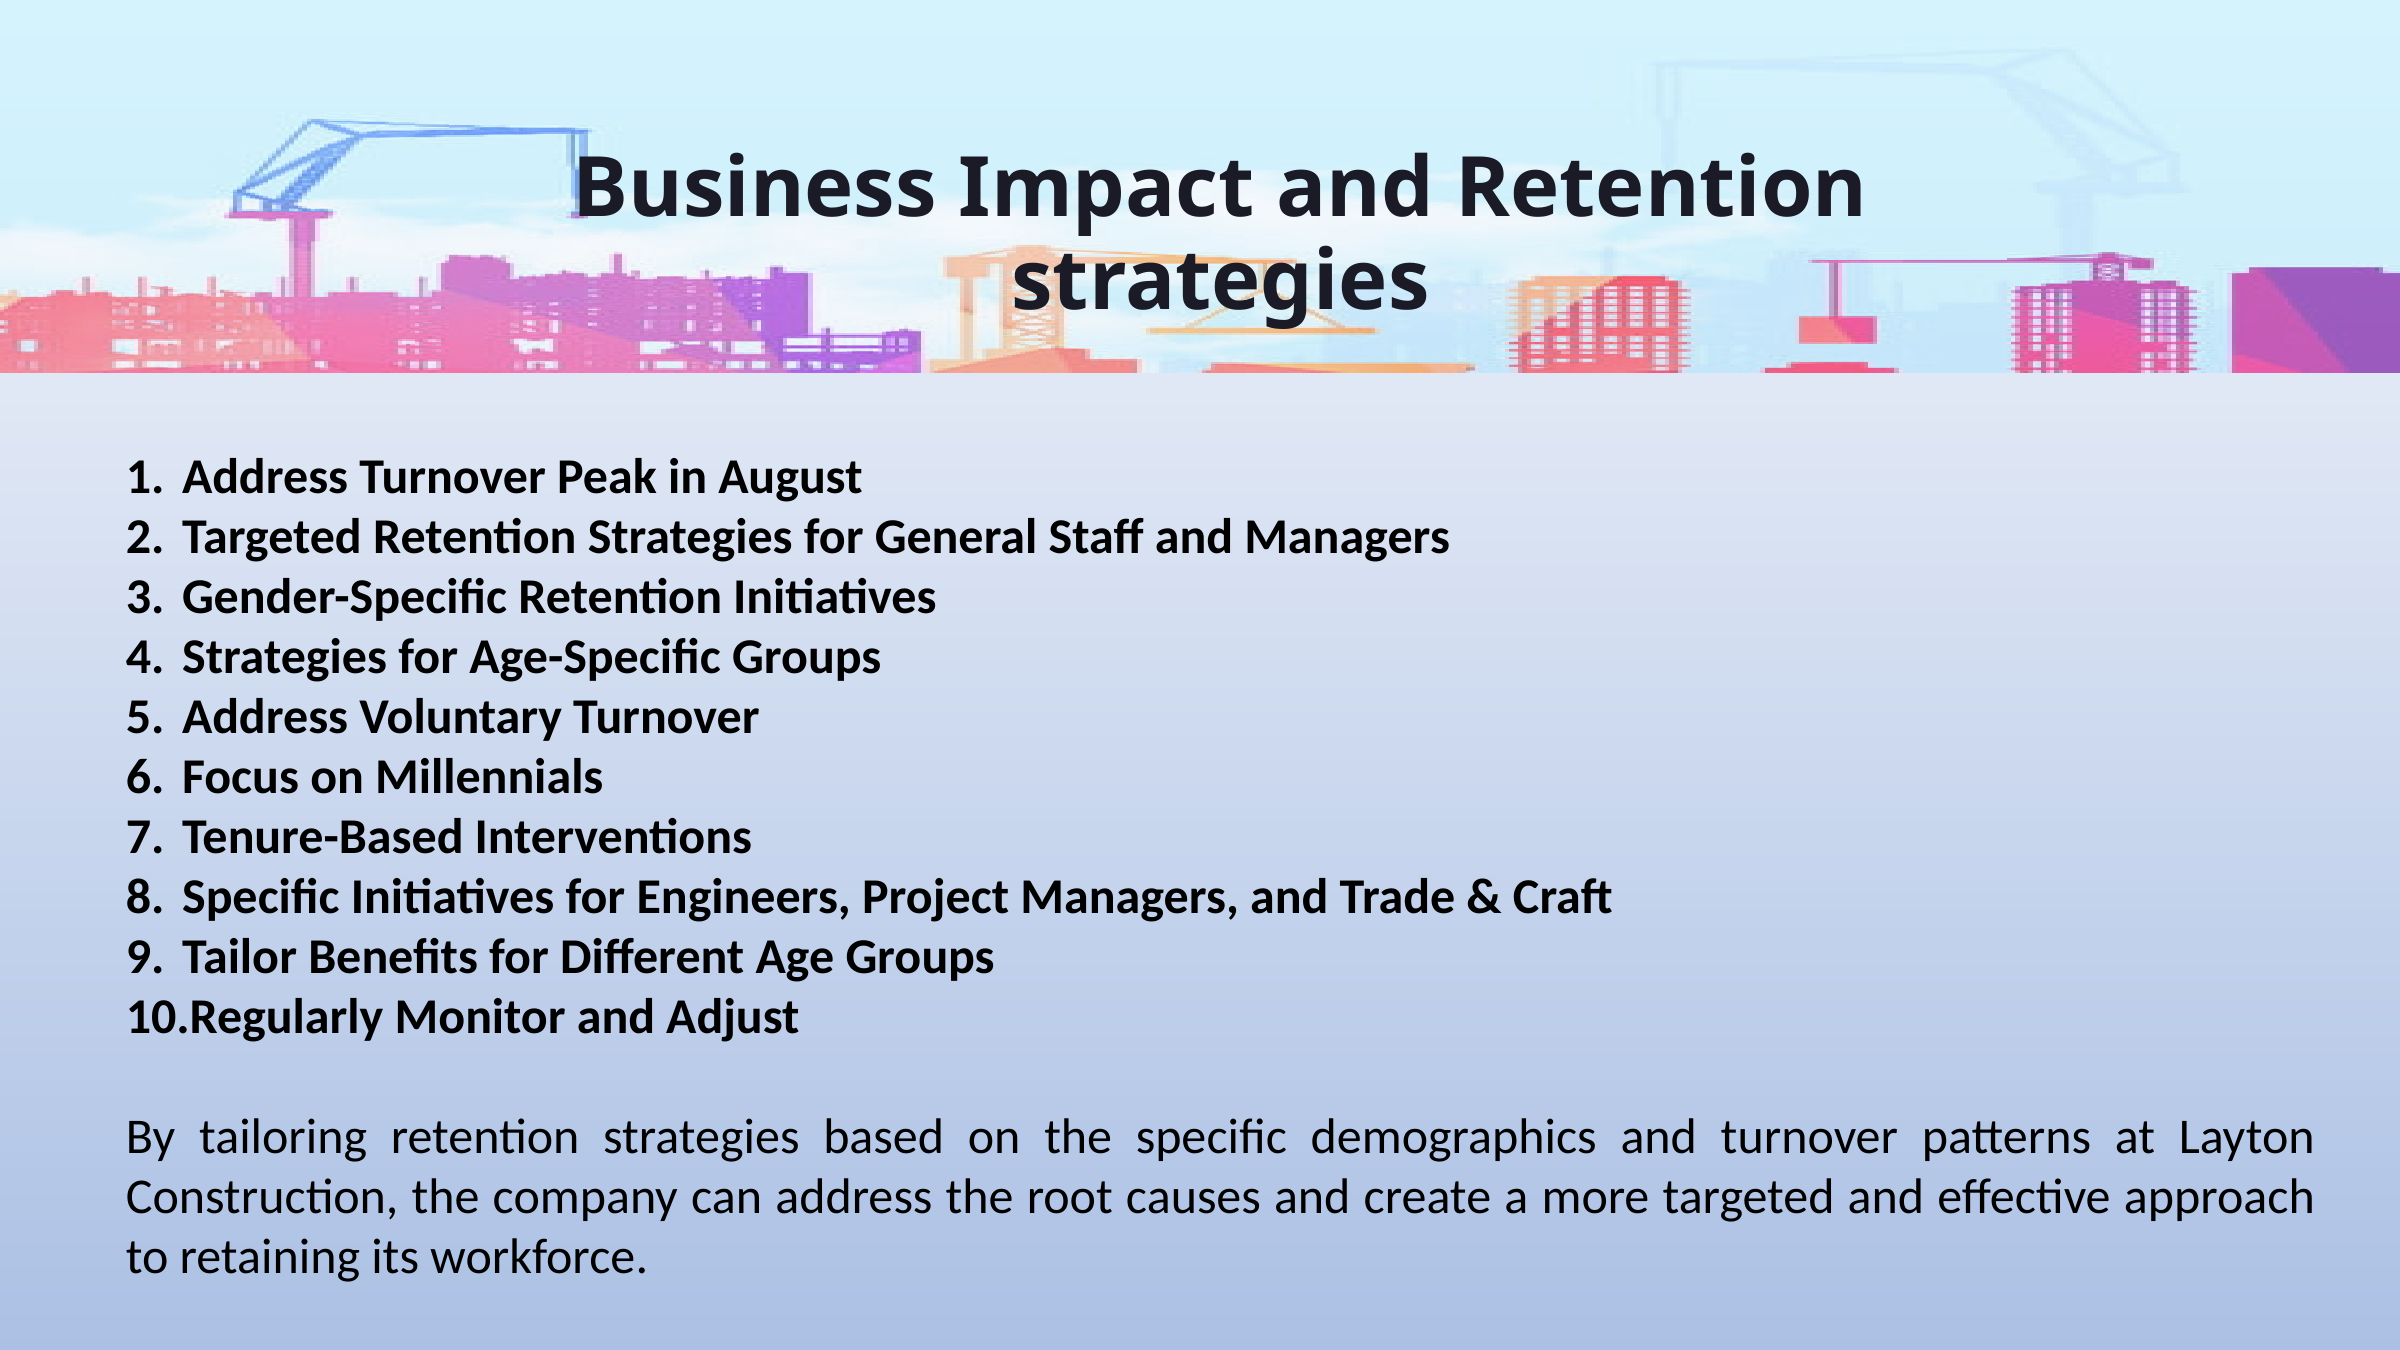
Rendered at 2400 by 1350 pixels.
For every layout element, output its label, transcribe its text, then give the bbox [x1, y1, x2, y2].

picture [0, 0, 2400, 373]
text_box Address Turnover Peak in August Targeted Retention Strategies for General Staff and Managers Gender-Specific Retention Initiatives Strategies for Age-Specific Groups Address Voluntary Turnover Focus on Millennials Tenure-Based Interventions Specific Initiatives for Engineers, Project Managers, and Trade & Craft Tailor Benefits for Different Age Groups Regularly Monitor and Adjust By tailoring retention strategies based on the specific demographics and turnover patterns at Layton Construction, the company can address the root causes and create a more targeted and effective approach to retaining its workforce. [111, 436, 2331, 1291]
